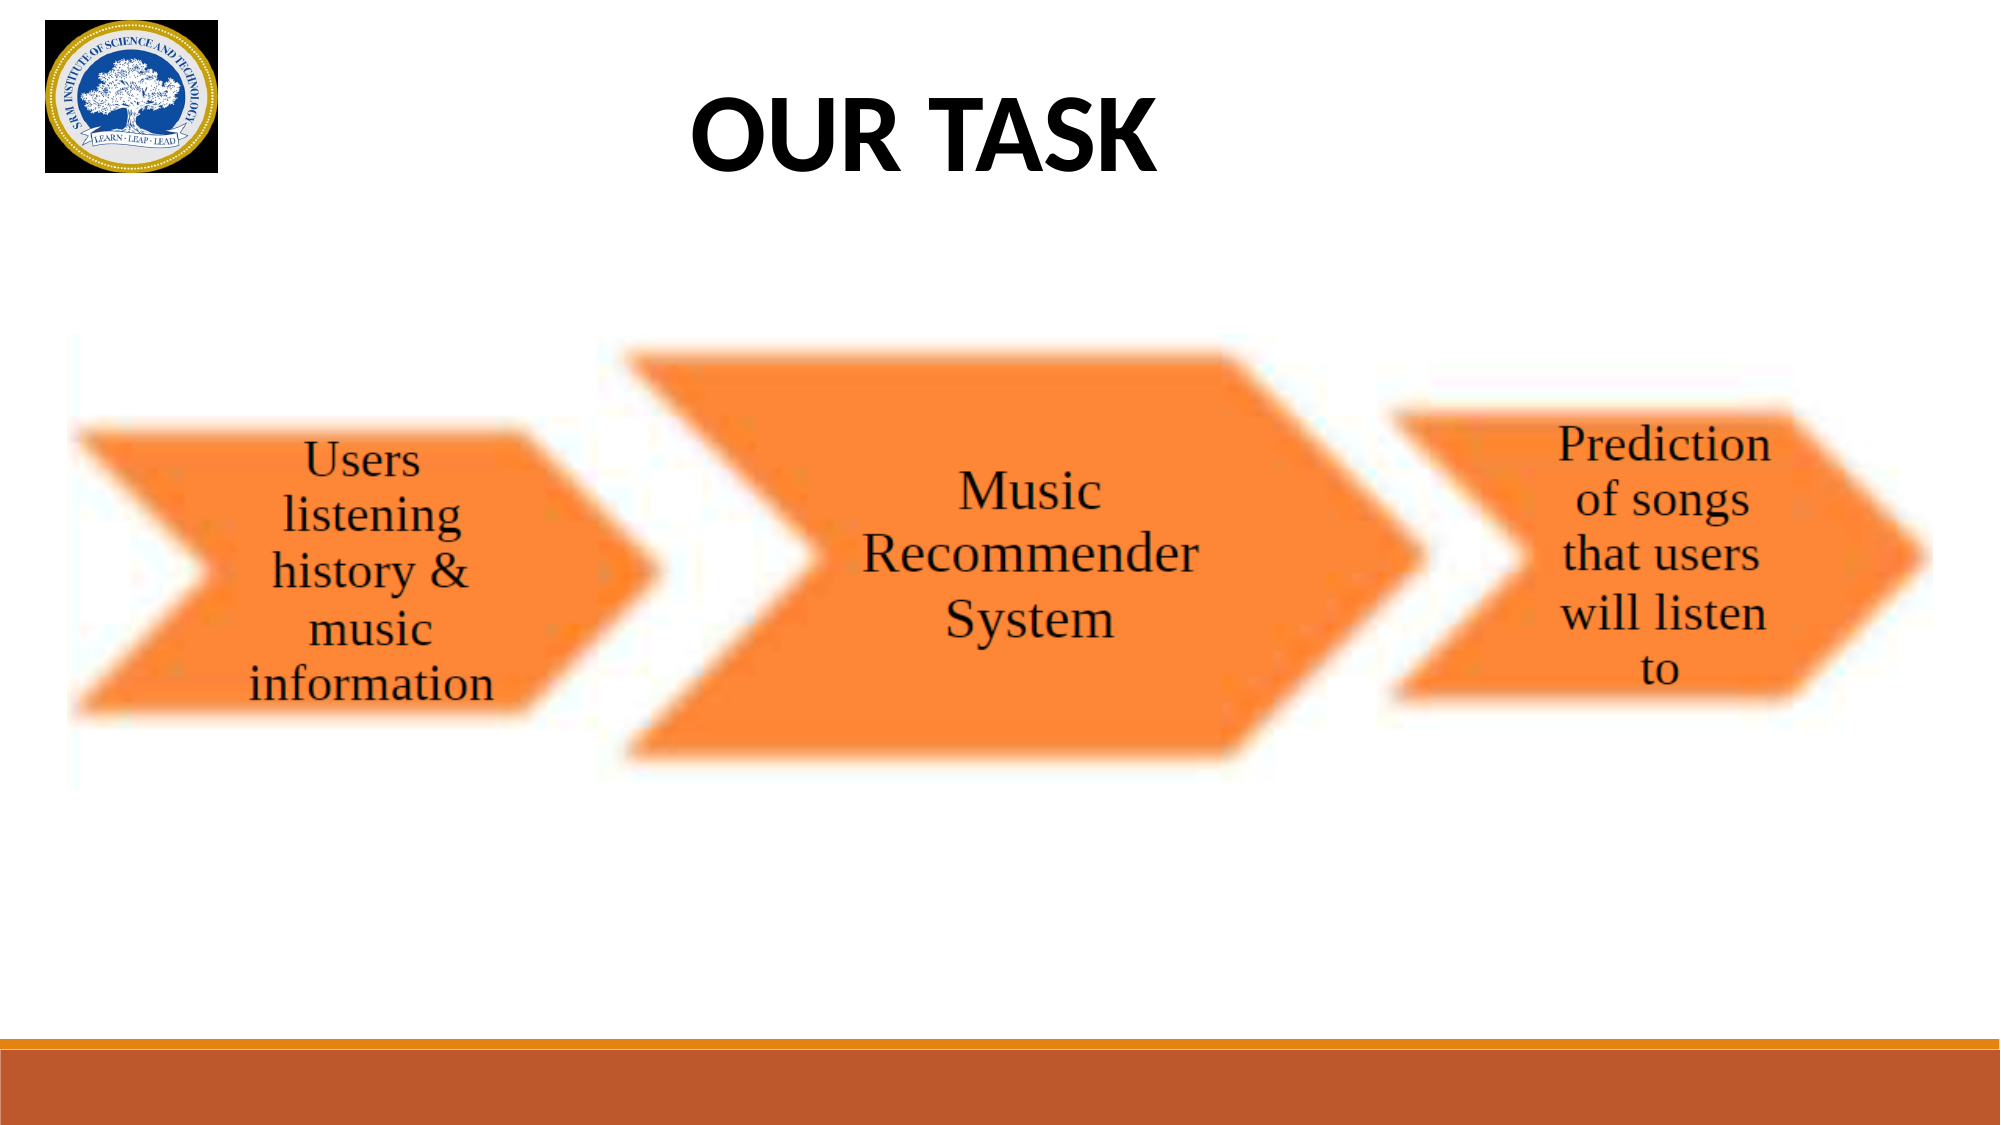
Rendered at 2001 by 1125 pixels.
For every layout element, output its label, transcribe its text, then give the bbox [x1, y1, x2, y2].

picture [44, 20, 218, 173]
text_box OUR TASK [573, 51, 1174, 202]
picture [67, 333, 1933, 792]
